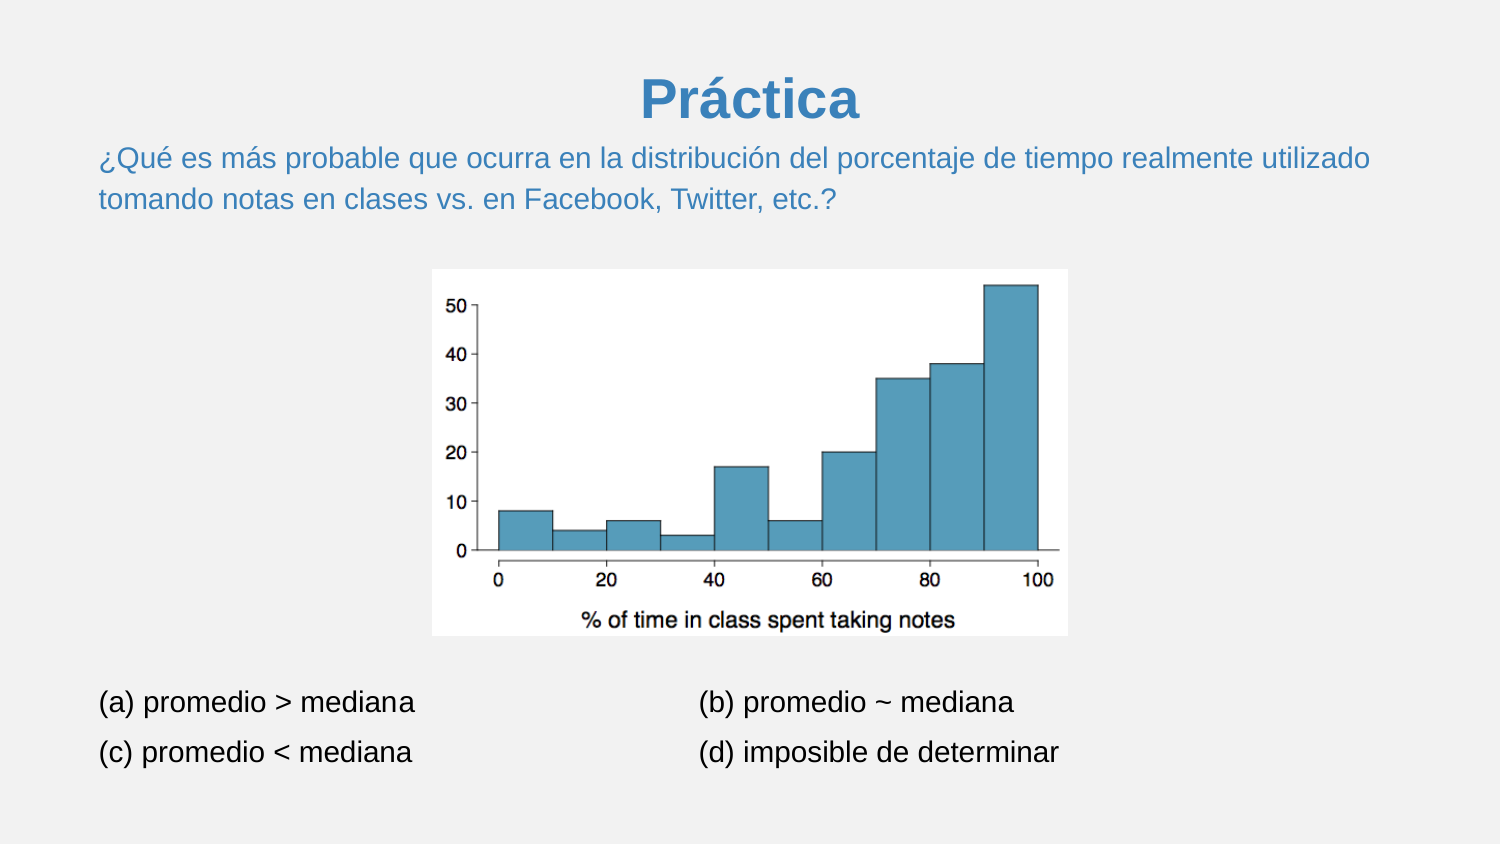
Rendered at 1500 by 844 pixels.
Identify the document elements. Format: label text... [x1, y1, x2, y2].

picture [432, 269, 1068, 637]
title Práctica [243, 0, 1257, 141]
list ¿Qué es más probable que ocurra en la distribución del porcentaje de tiempo realmente utilizado tomando notas en clases vs. en Facebook, Twitter, etc.? (a) promedio > median a (b) promedio ~ mediana (c) promedio < mediana (d) imposible de determinar [87, 122, 1413, 844]
